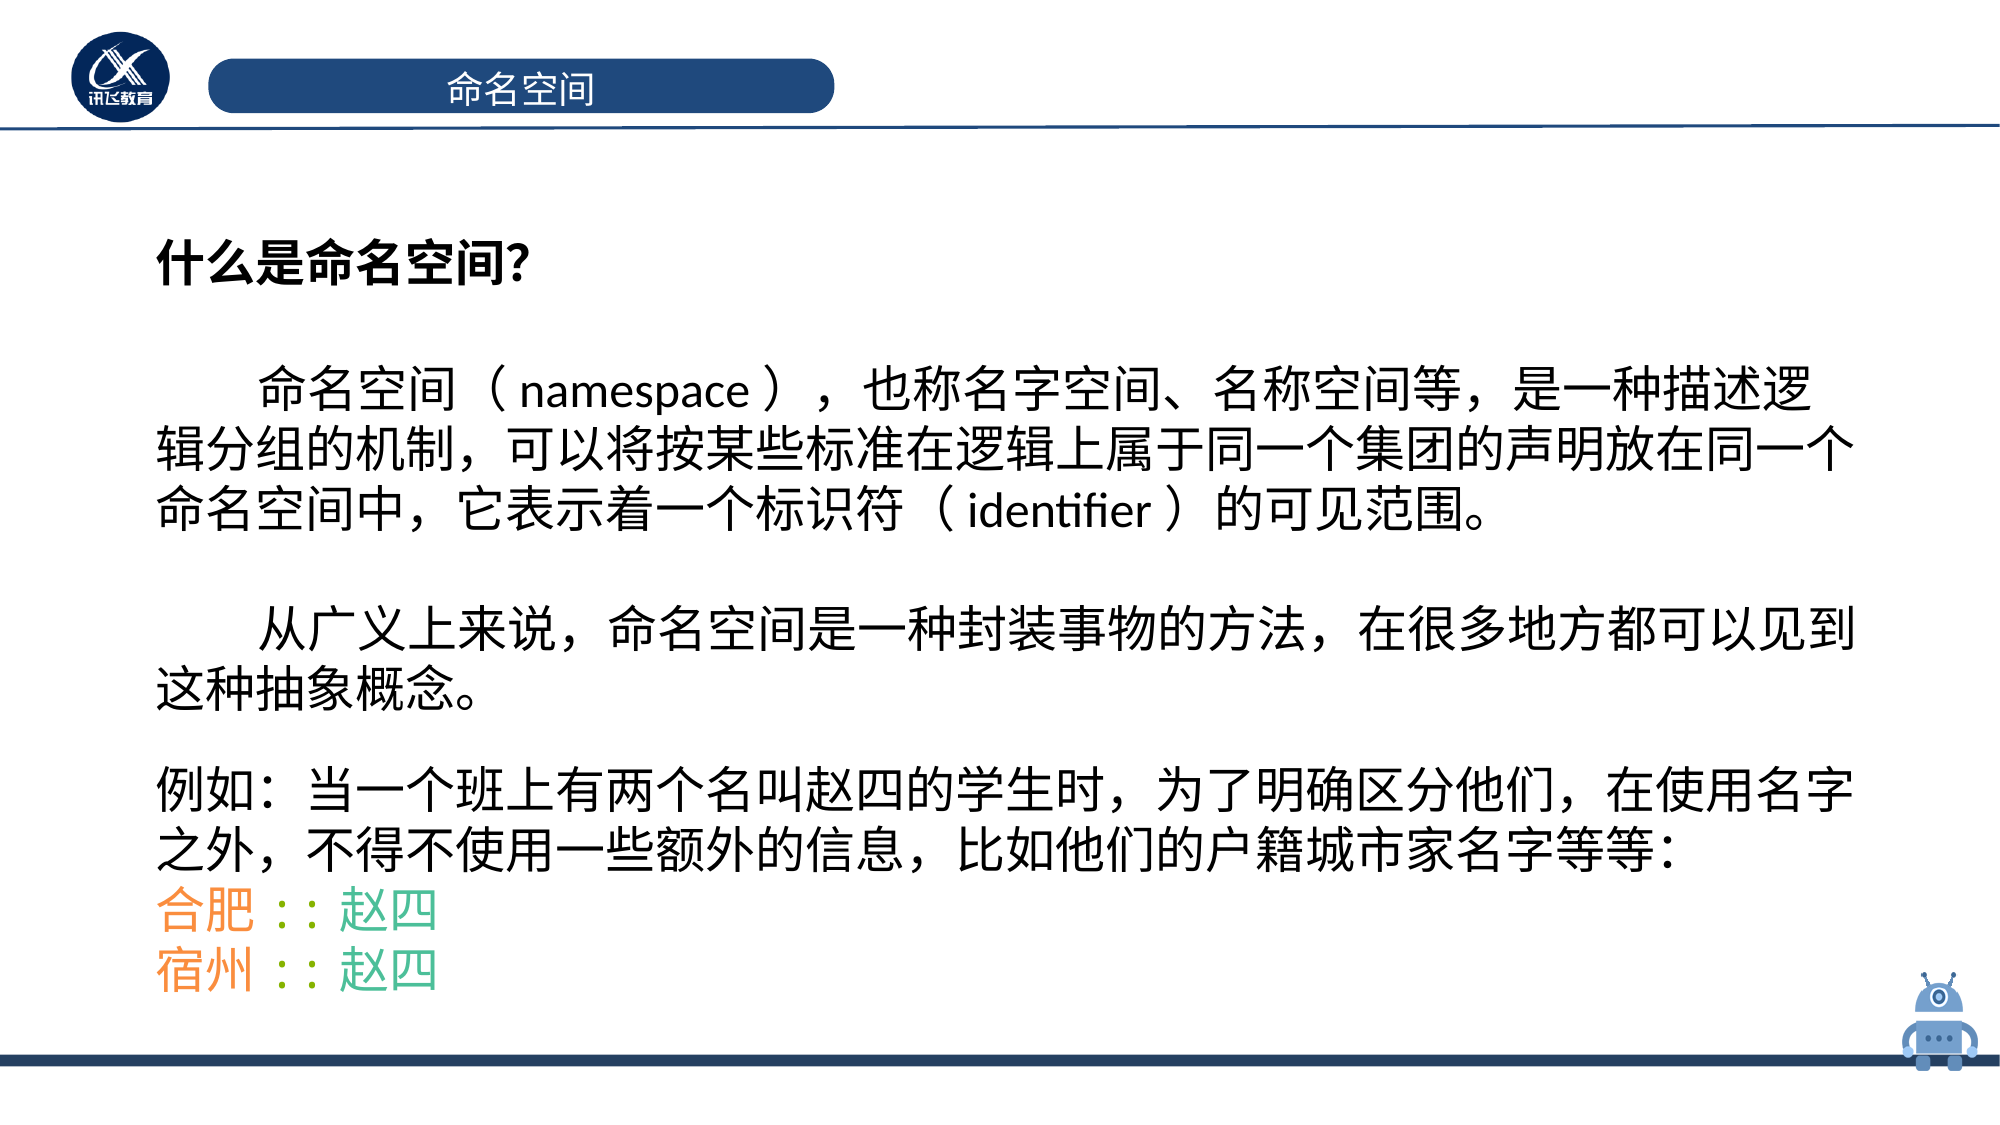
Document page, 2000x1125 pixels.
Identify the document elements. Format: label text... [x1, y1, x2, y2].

text_box 什么是命名空间？ [140, 224, 1853, 299]
picture [62, 23, 180, 131]
text_box 例如：当一个班上有两个名叫赵四的学生时，为了明确区分他们，在使用名字之外，不得不使用一些额外的信息，比如他们的户籍城市家名字等等： 合肥::赵四 宿州::赵四 [140, 751, 1874, 1007]
picture [1887, 958, 1993, 1079]
text_box 命名空间（namespace），也称名字空间、名称空间等，是一种描述逻辑分组的机制，可以将按某些标准在逻辑上属于同一个集团的声明放在同一个命名空间中，它表示着一个标识符（identifier）的可见范围。 从广义上来说，命名空间是一种封装事物的方法，在很多地方都可以见到这种抽象概念。 [140, 349, 1874, 725]
title 命名空间 [208, 58, 835, 114]
